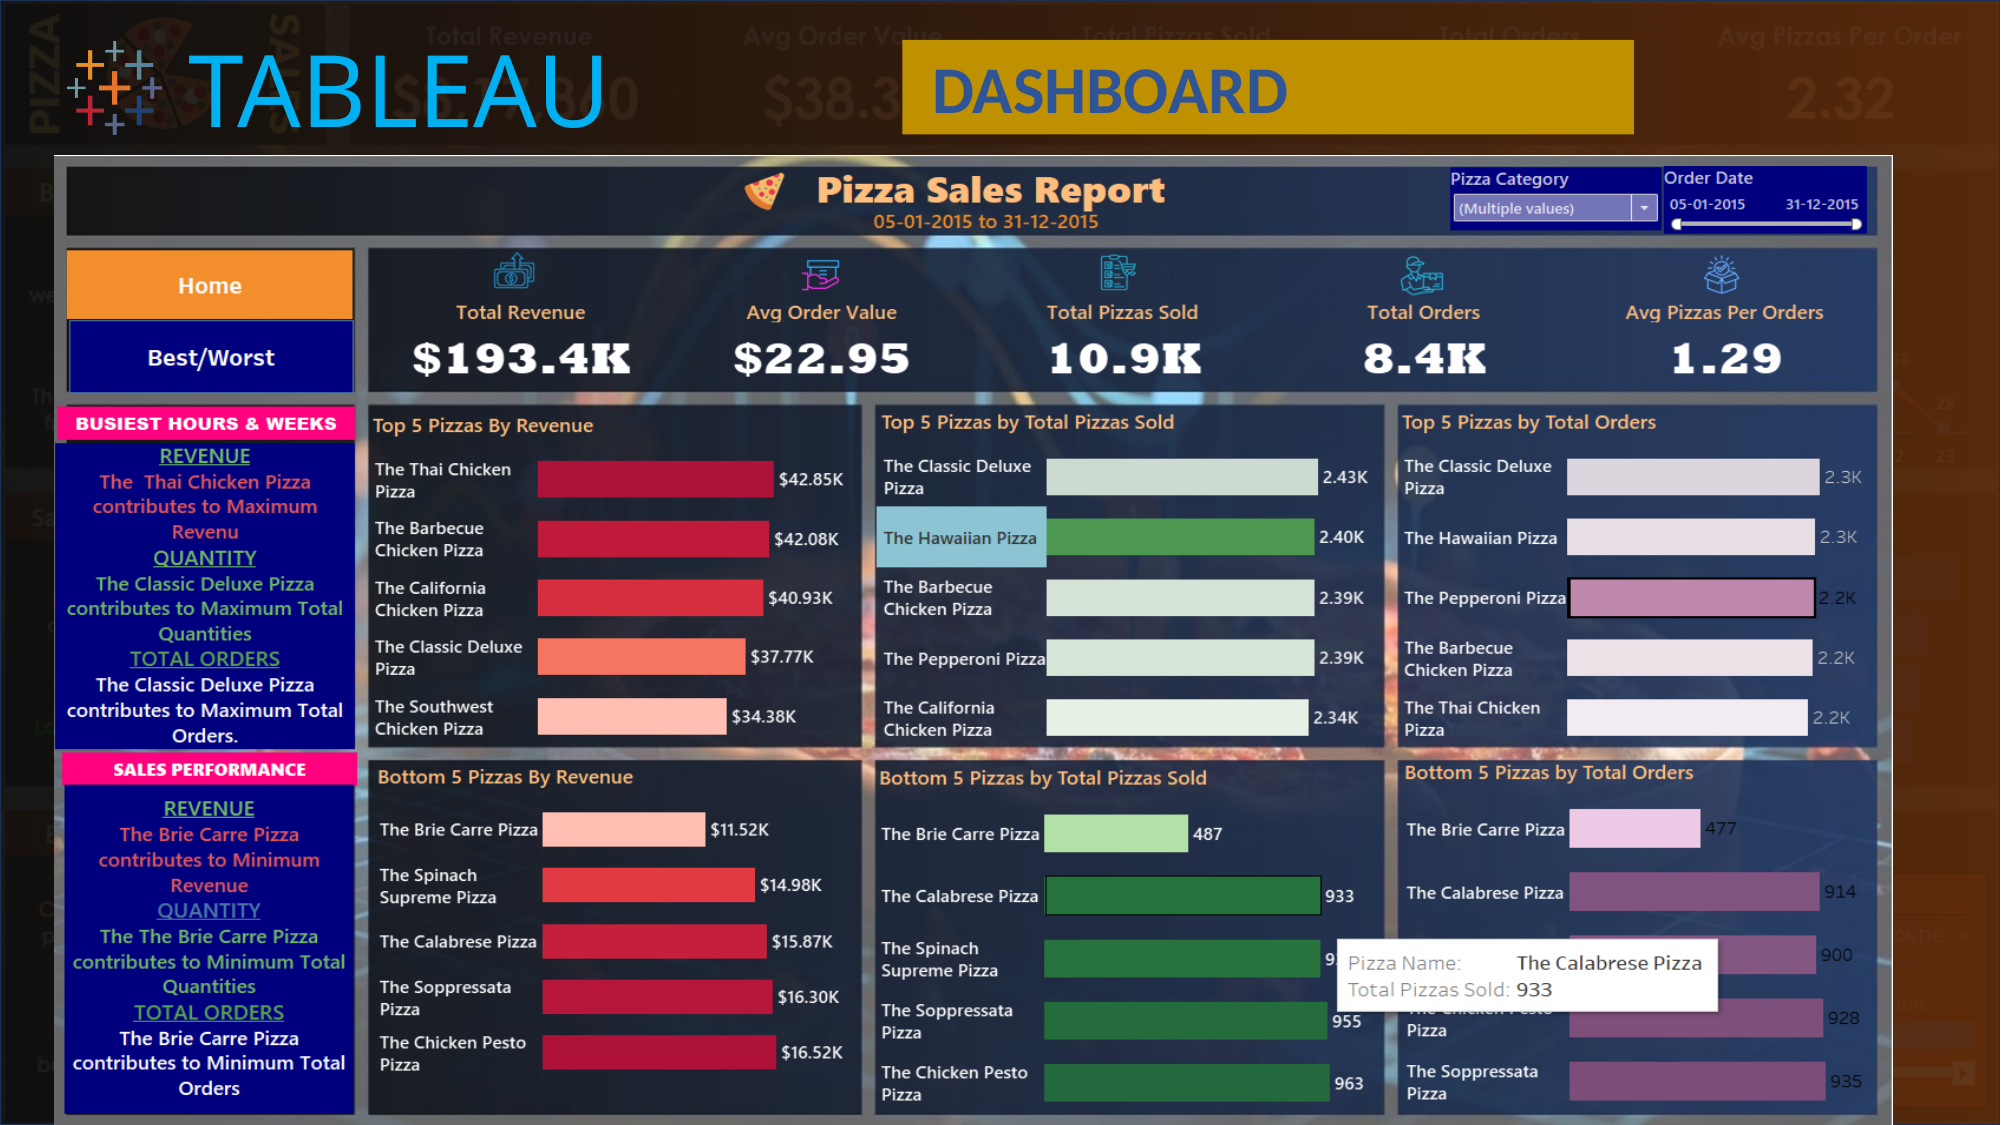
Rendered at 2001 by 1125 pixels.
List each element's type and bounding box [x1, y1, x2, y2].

text_box [67, 19, 836, 155]
picture [0, 0, 2000, 1125]
